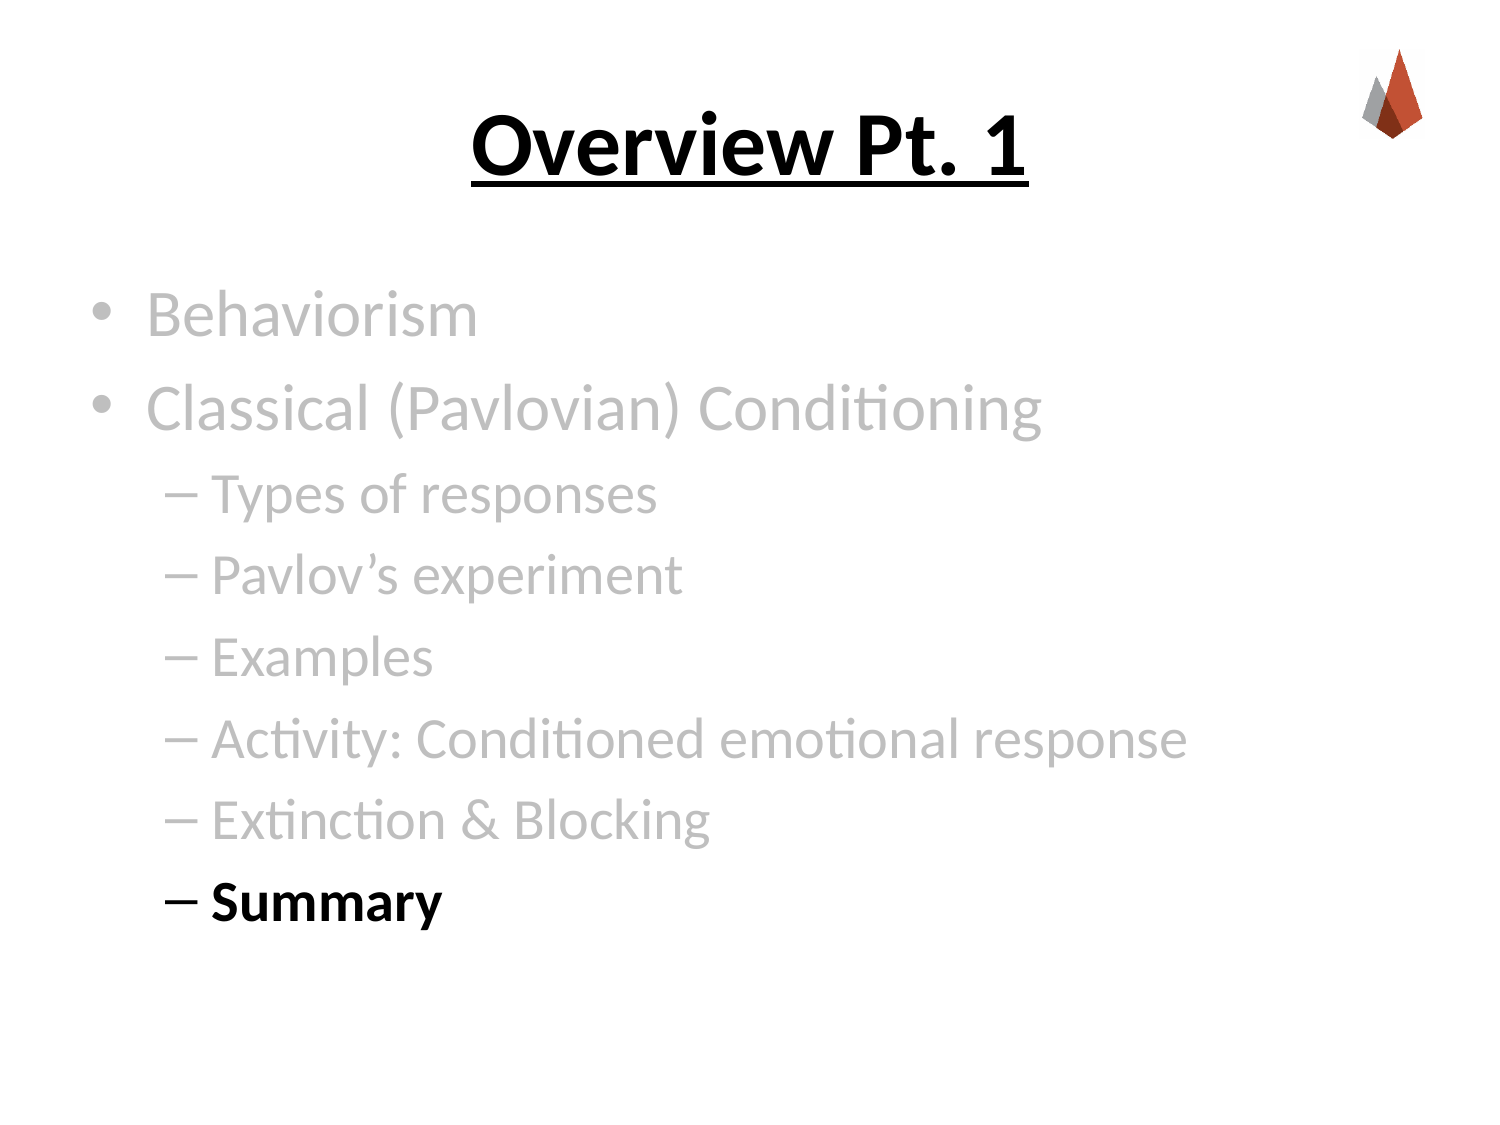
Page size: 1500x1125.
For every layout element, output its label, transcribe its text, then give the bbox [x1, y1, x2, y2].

list Behaviorism Classical (Pavlovian) Conditioning Types of responses Pavlov’s experiment Examples Activity: Conditioned emotional response Extinction & Blocking Summary [75, 262, 1425, 1005]
title Overview Pt. 1 [75, 45, 1425, 233]
